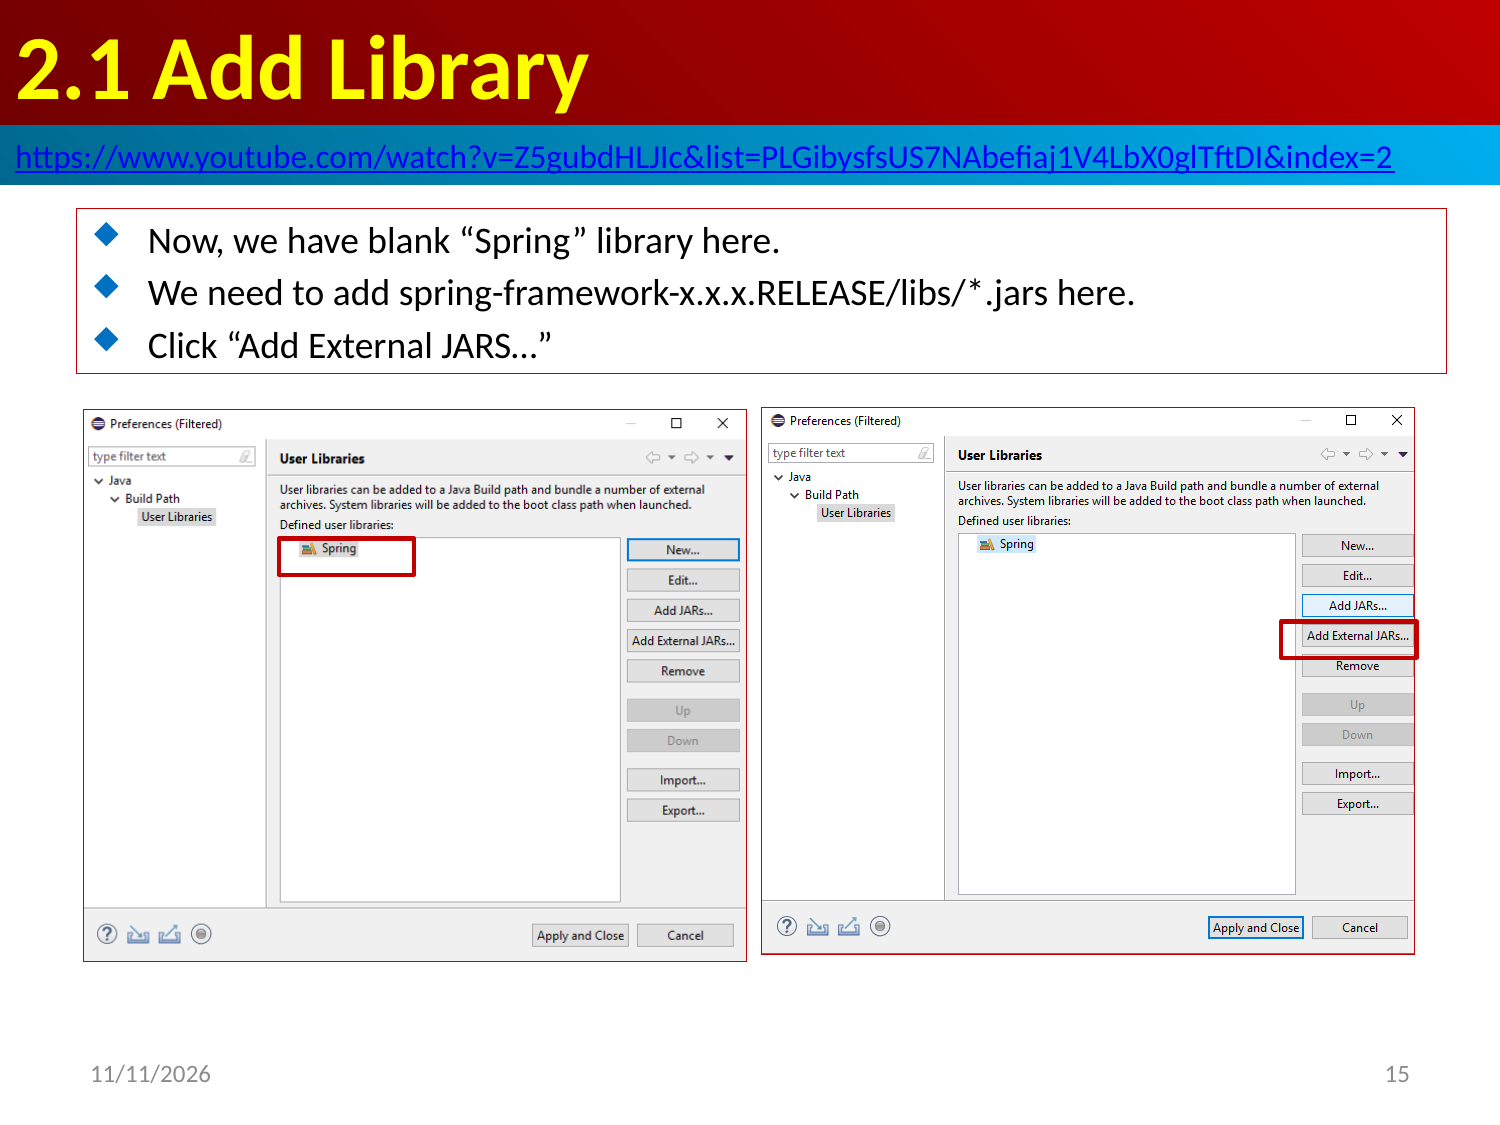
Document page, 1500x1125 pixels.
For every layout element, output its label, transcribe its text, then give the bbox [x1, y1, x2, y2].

picture [83, 409, 747, 962]
slide_number 15 [1074, 1042, 1425, 1103]
title 2.1 Add Library [0, 0, 1500, 125]
text_box https://www.youtube.com/watch?v=Z5gubdHLJIc&list=PLGibysfsUS7NAbefiaj1V4LbX0glTftDI&index=2 [0, 125, 1500, 185]
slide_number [75, 1042, 425, 1103]
subtitle Now, we have blank “Spring” library here. We need to add spring-framework-x.x.x.RELEASE/libs/*.jars here. Click “Add External JARS…” [76, 208, 1447, 374]
picture [761, 407, 1415, 956]
